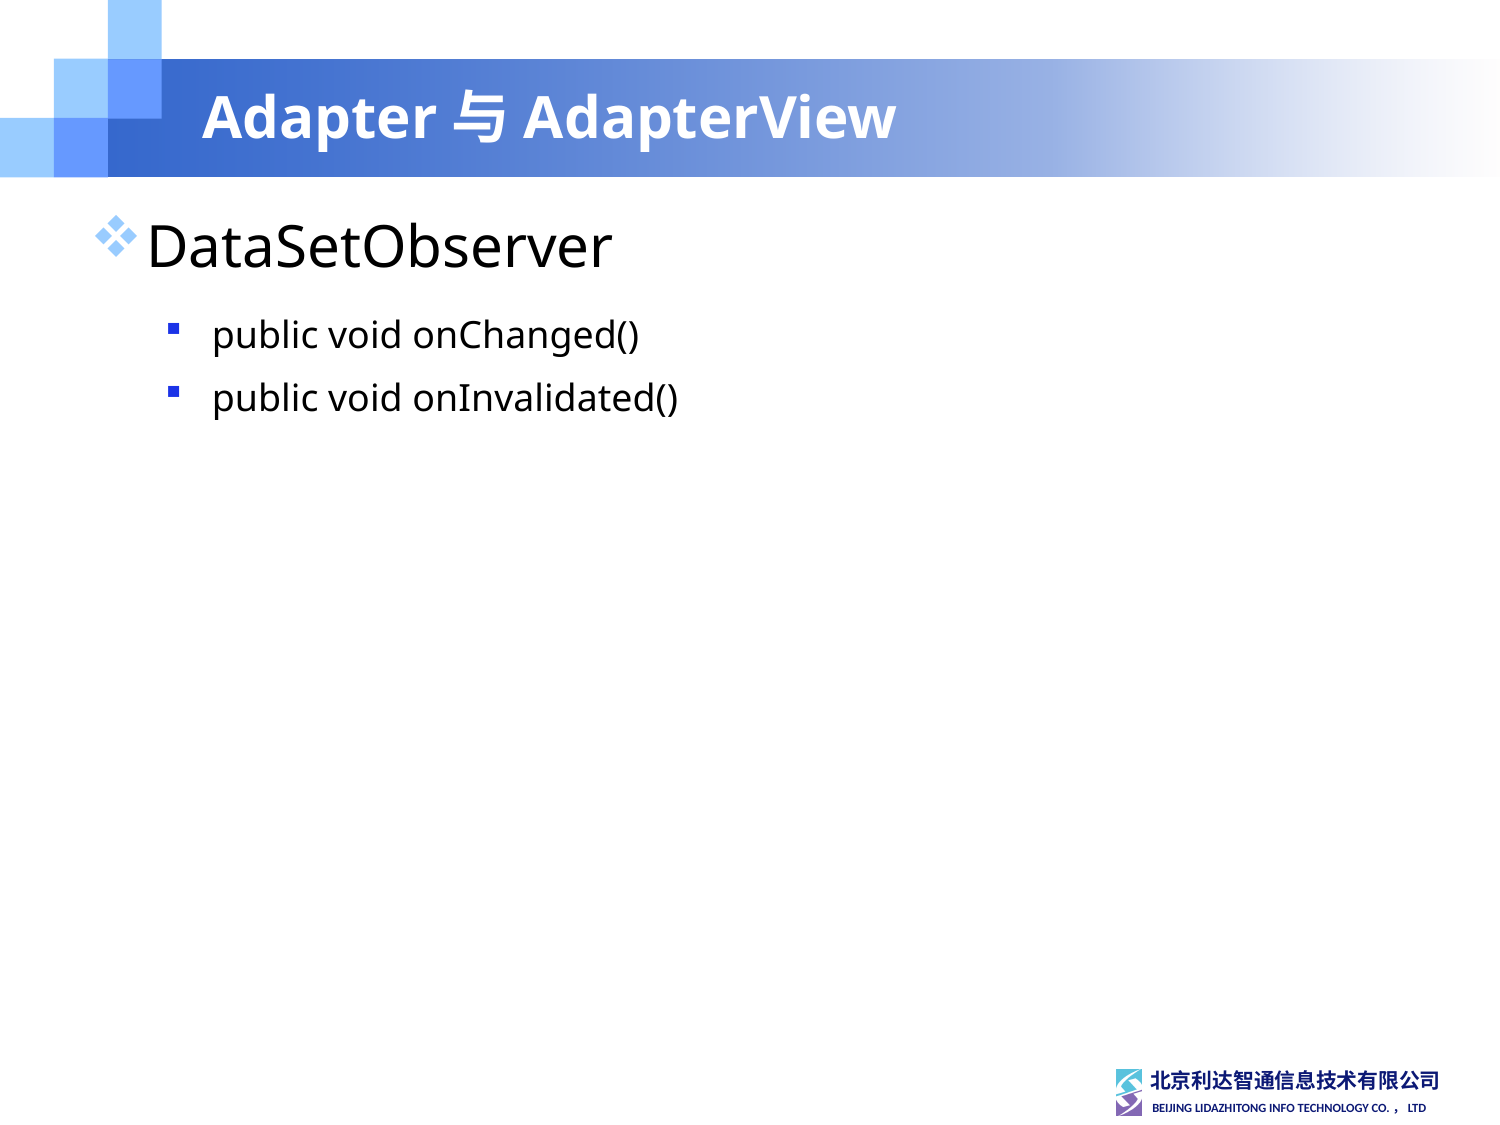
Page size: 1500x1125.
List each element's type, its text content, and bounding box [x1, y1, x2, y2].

picture [108, 59, 1500, 177]
list DataSetObserver public void onChanged() public void onInvalidated() [74, 201, 1426, 1063]
title Adapter与AdapterView [187, 74, 1038, 156]
picture [1116, 1069, 1142, 1116]
